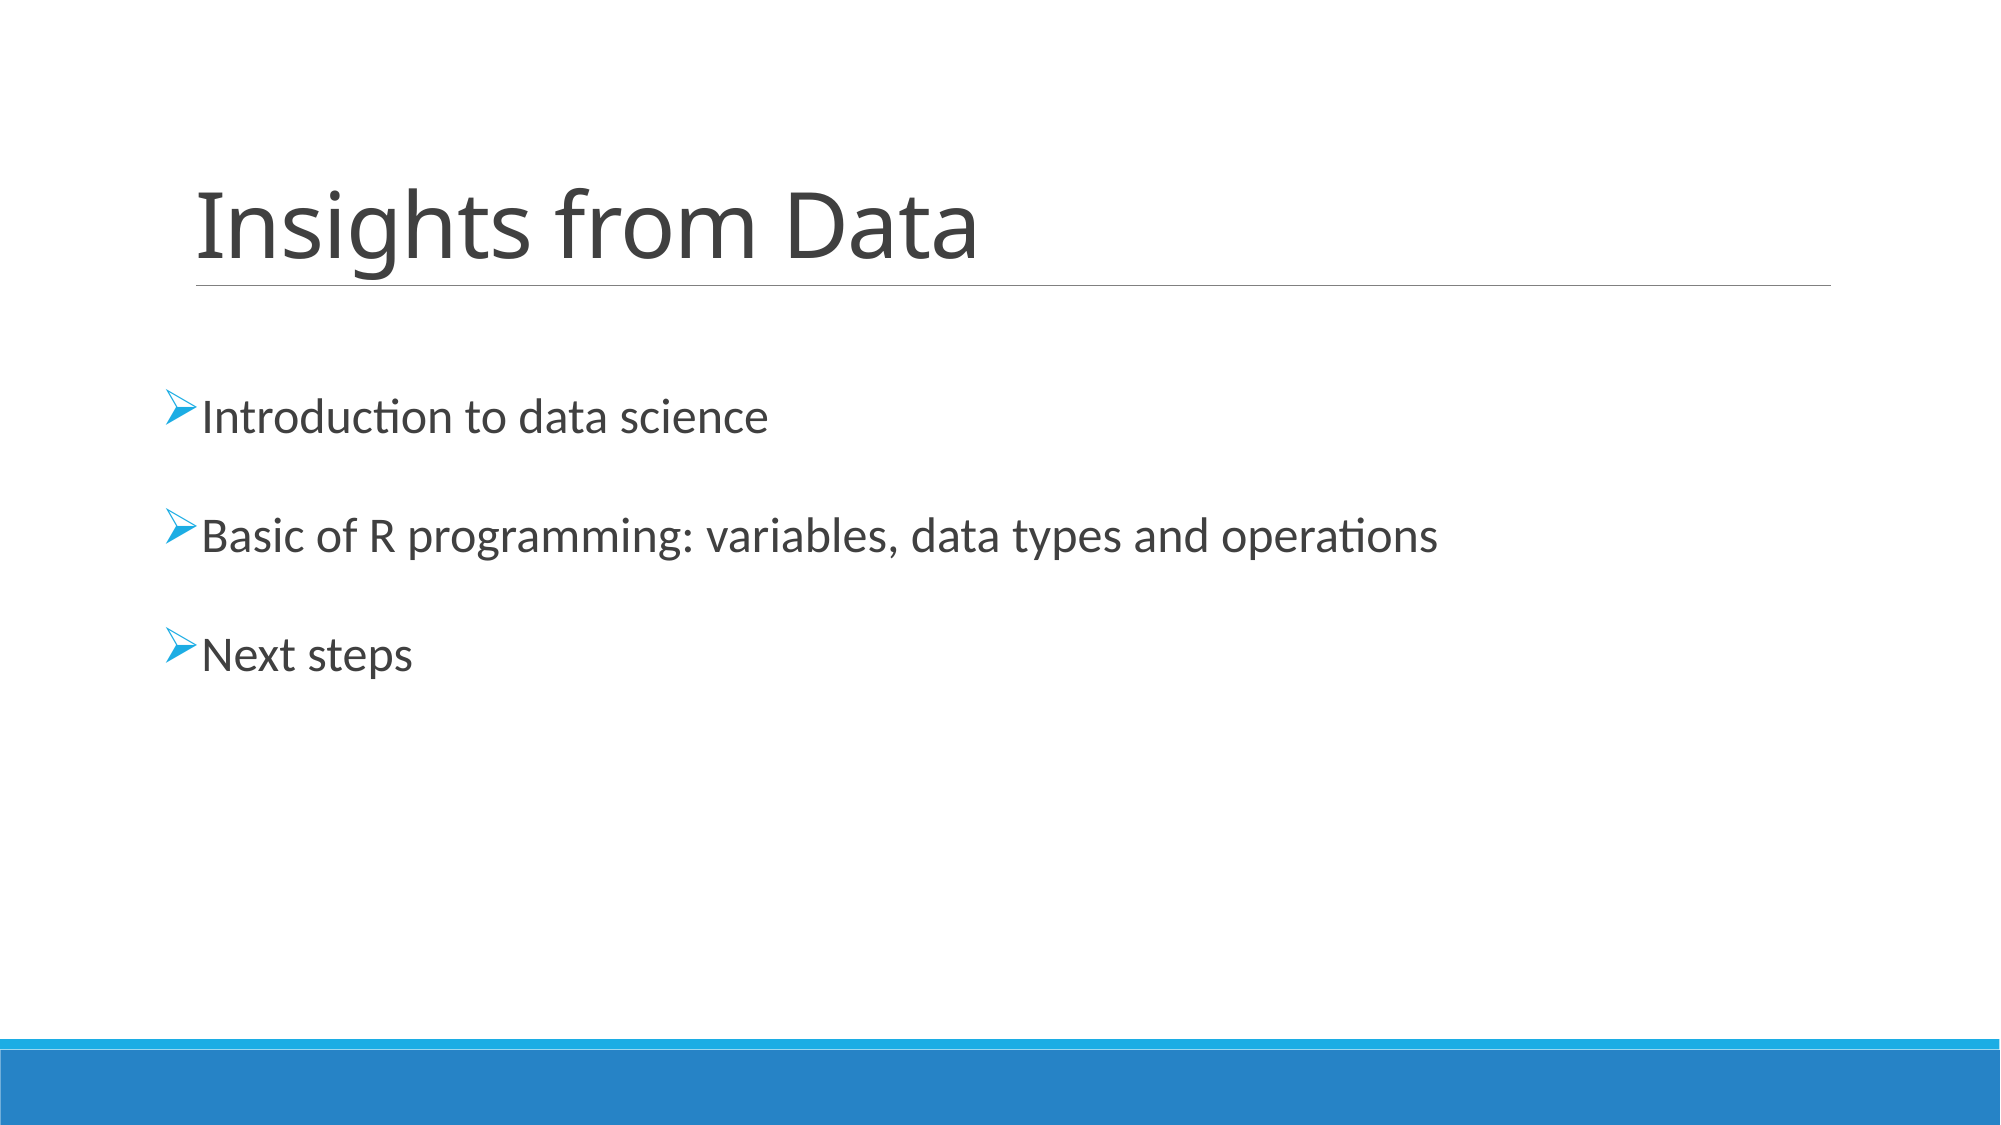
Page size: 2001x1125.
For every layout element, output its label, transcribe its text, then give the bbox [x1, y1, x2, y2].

list Introduction to data science Basic of R programming: variables, data types and operations Next steps [161, 345, 1812, 1006]
title Insights from Data [180, 47, 1830, 285]
